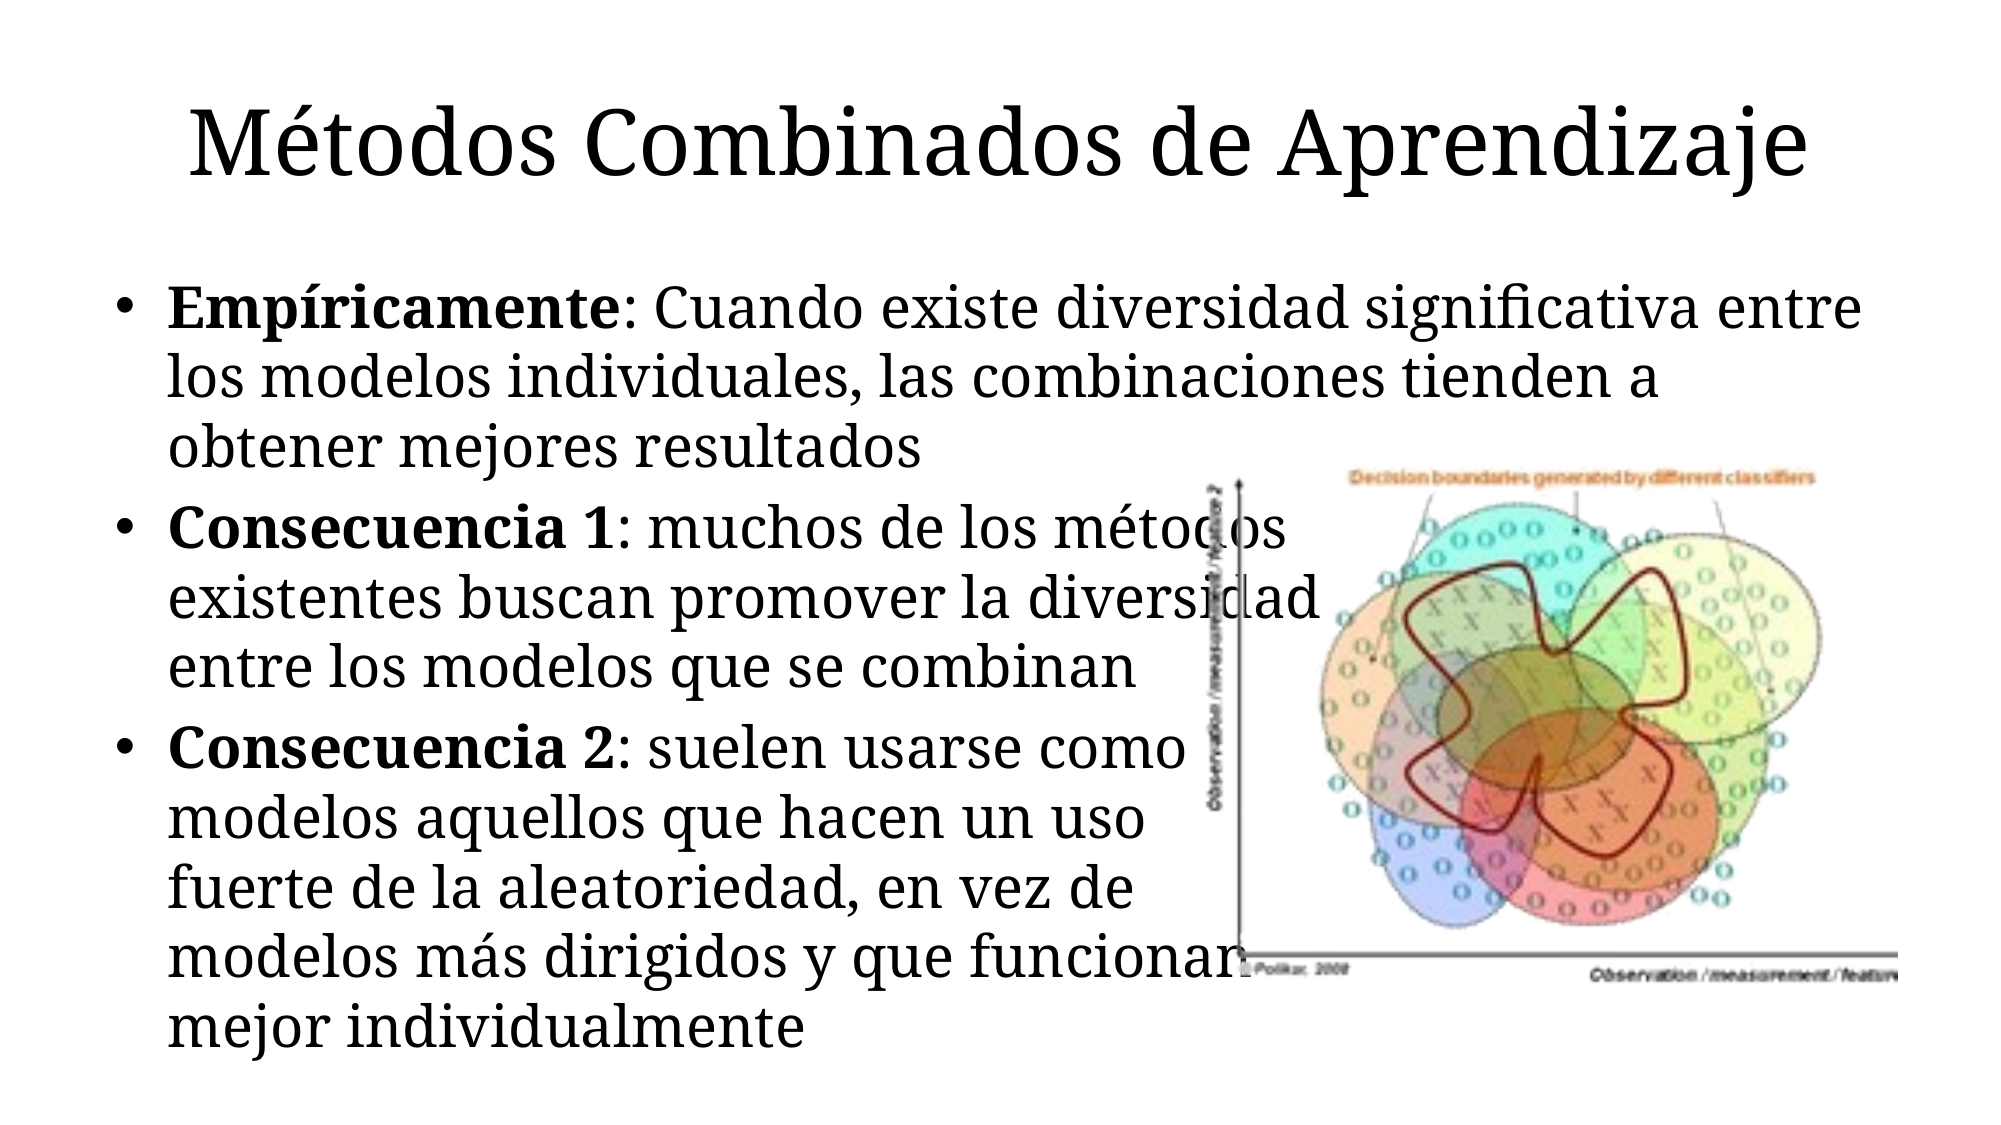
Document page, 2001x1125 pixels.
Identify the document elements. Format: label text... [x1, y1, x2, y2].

title Métodos Combinados de Aprendizaje [99, 45, 1900, 233]
list Empíricamente: Cuando existe diversidad significativa entre los modelos individuales, las combinaciones tienden a obtener mejores resultados Consecuencia 1: muchos de los métodos existentes buscan promover la diversidad entre los modelos que se combinan Consecuencia 2: suelen usarse como modelos aquellos que hacen un uso fuerte de la aleatoriedad, en vez de modelos más dirigidos y que funcionan mejor individualmente [99, 262, 1900, 1071]
picture [1200, 373, 1898, 1071]
